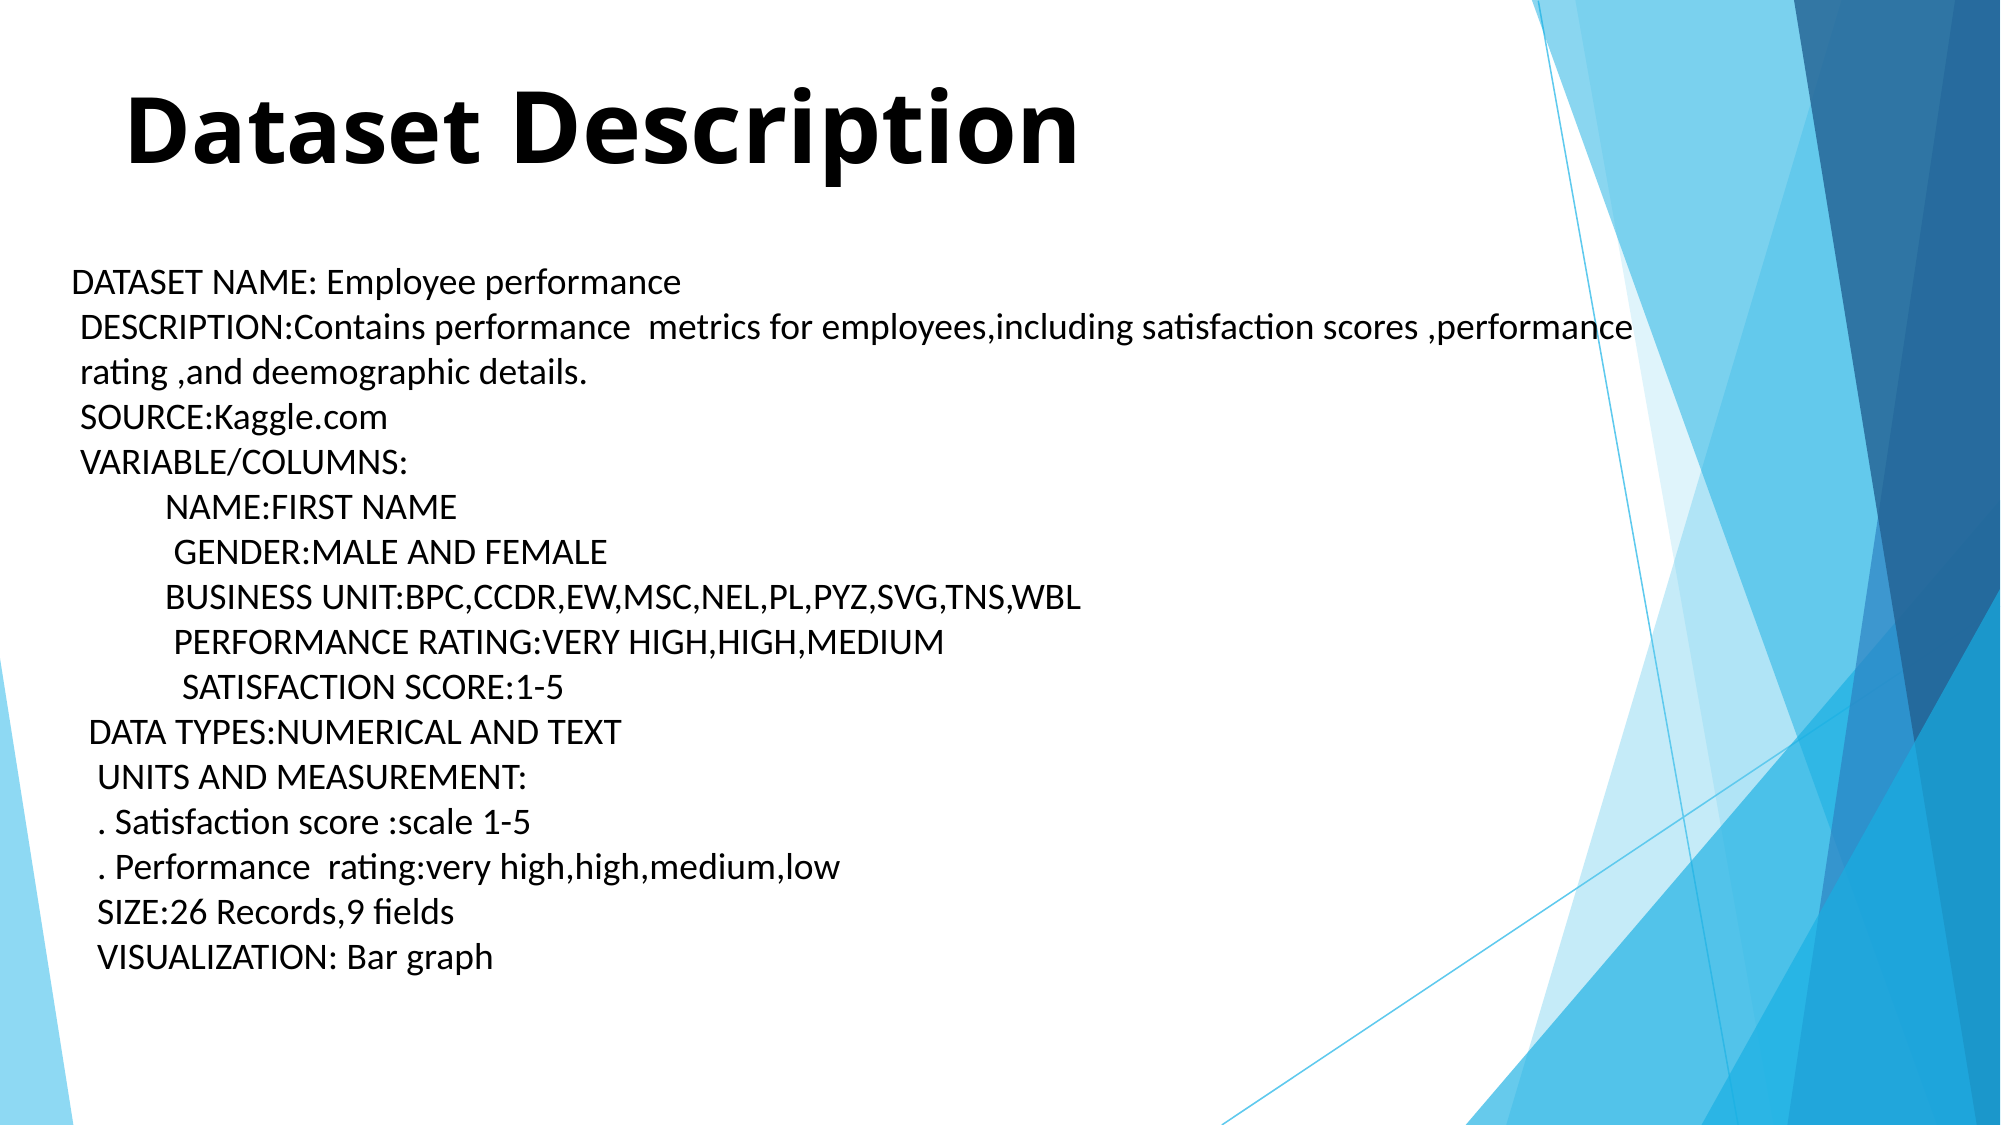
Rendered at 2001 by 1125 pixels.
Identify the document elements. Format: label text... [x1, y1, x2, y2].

title Dataset Description [123, 63, 1877, 188]
list DATASET NAME: Employee performance DESCRIPTION:Contains performance metrics for employees,including satisfaction scores ,performance rating ,and deemographic details. SOURCE:Kaggle.com VARIABLE/COLUMNS: NAME:FIRST NAME GENDER:MALE AND FEMALE BUSINESS UNIT:BPC,CCDR,EW,MSC,NEL,PL,PYZ,SVG,TNS,WBL PERFORMANCE RATING:VERY HIGH,HIGH,MEDIUM SATISFACTION SCORE:1-5 DATA TYPES:NUMERICAL AND TEXT UNITS AND MEASUREMENT: . Satisfaction score :scale 1-5 . Performance rating:very high,high,medium,low SIZE:26 Records,9 fields VISUALIZATION: Bar graph [37, 212, 1850, 985]
